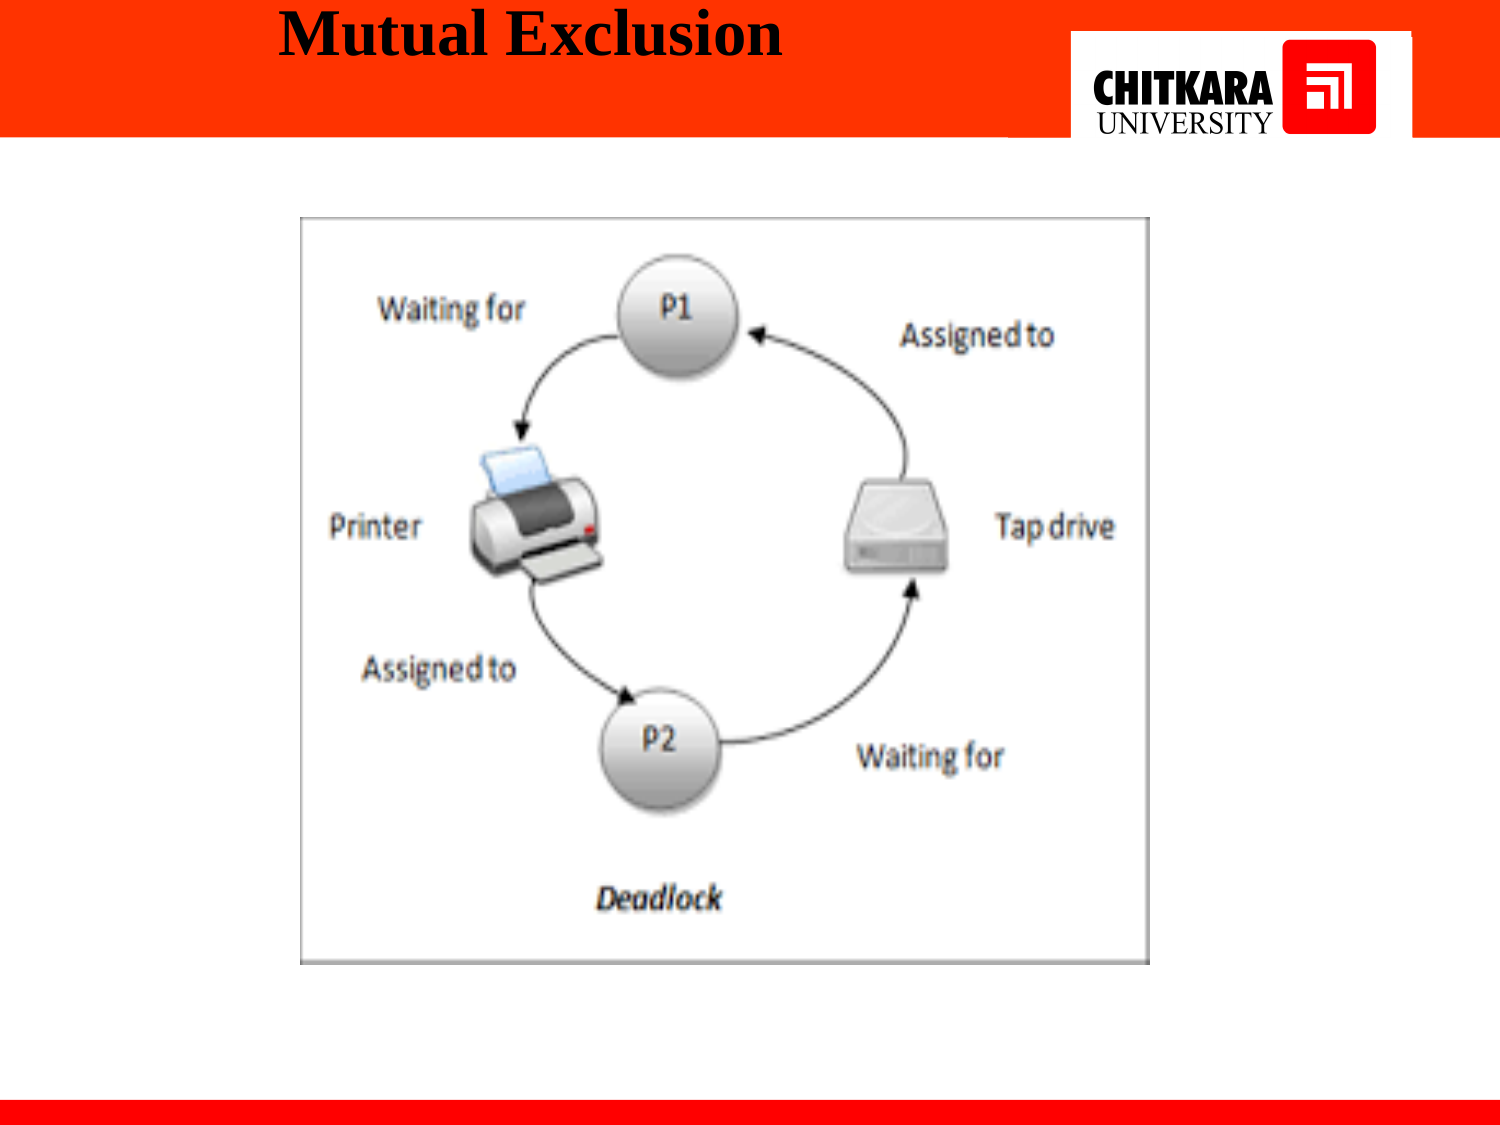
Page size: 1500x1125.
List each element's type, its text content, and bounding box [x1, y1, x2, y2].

title Mutual Exclusion [0, 0, 1063, 138]
picture [1074, 37, 1391, 138]
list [299, 217, 1151, 966]
